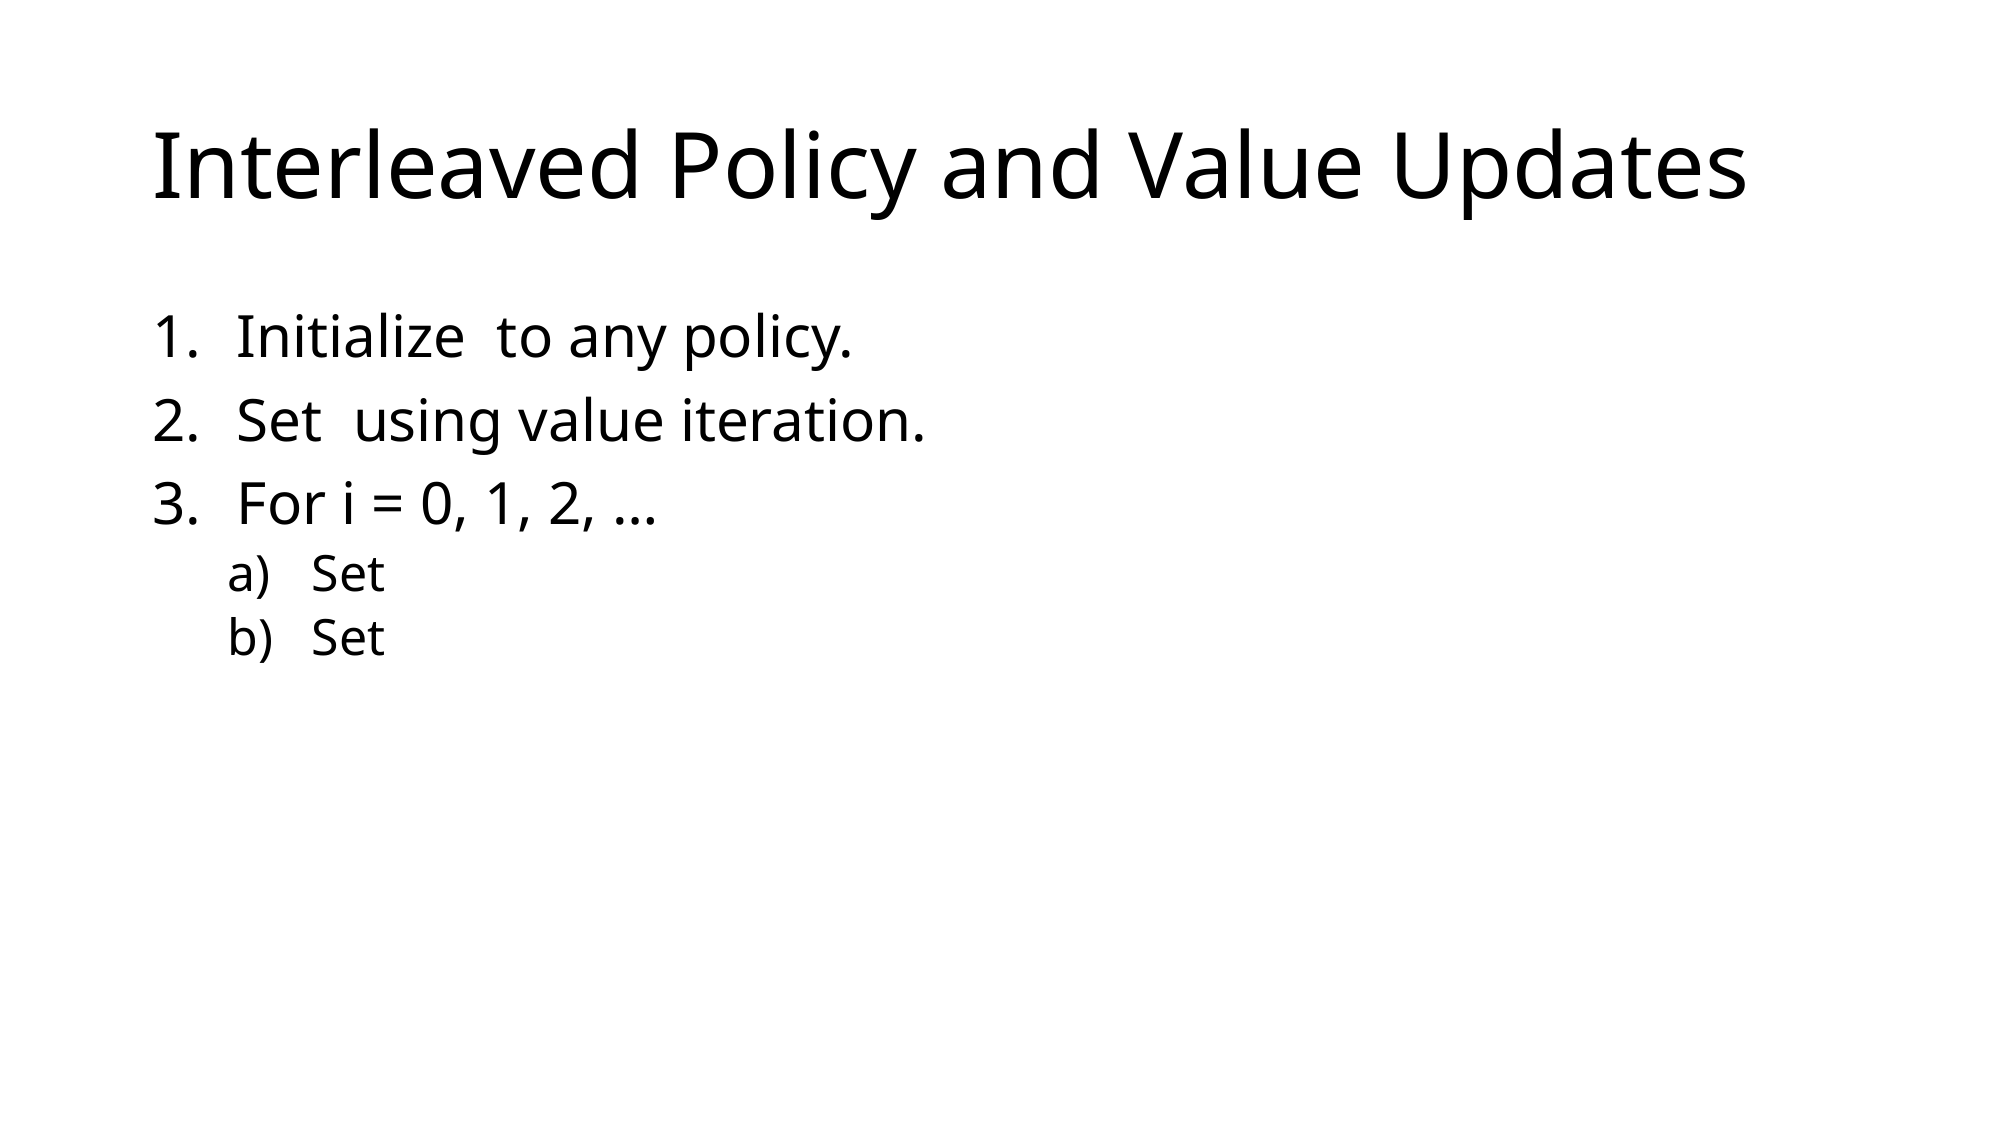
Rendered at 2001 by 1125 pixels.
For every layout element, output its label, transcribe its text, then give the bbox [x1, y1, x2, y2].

title Interleaved Policy and Value Updates [137, 59, 1863, 278]
